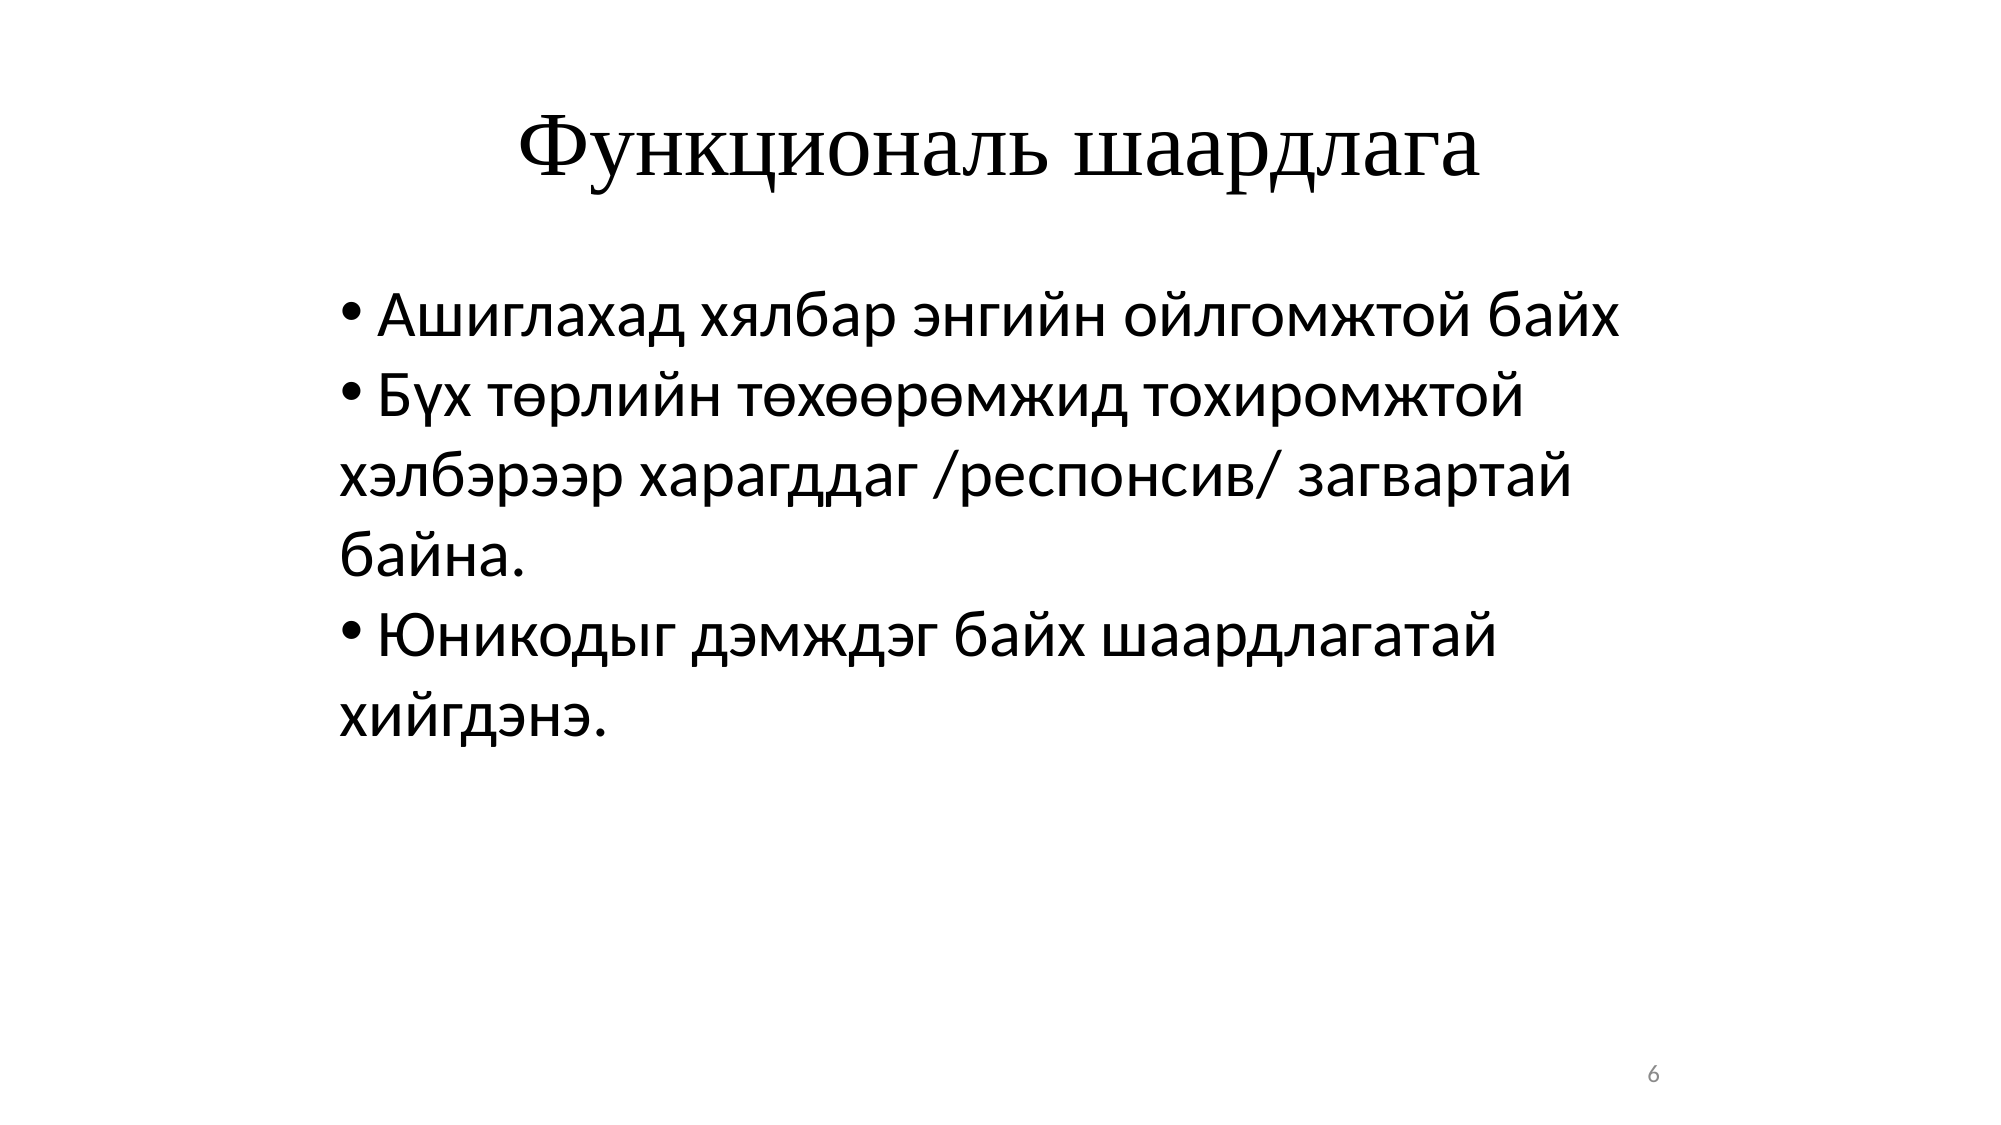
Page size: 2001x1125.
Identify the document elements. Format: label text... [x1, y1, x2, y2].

text_box Функциональ шаардлага [324, 45, 1675, 233]
text_box Ашиглахад хялбар энгийн ойлгомжтой байх Бүх төрлийн төхөөрөмжид тохиромжтой хэлбэрээр харагддаг /респонсив/ загвартай байна. Юникодыг дэмждэг байх шаардлагатай хийгдэнэ. [324, 262, 1675, 1005]
text_box 6 [1324, 1042, 1675, 1103]
